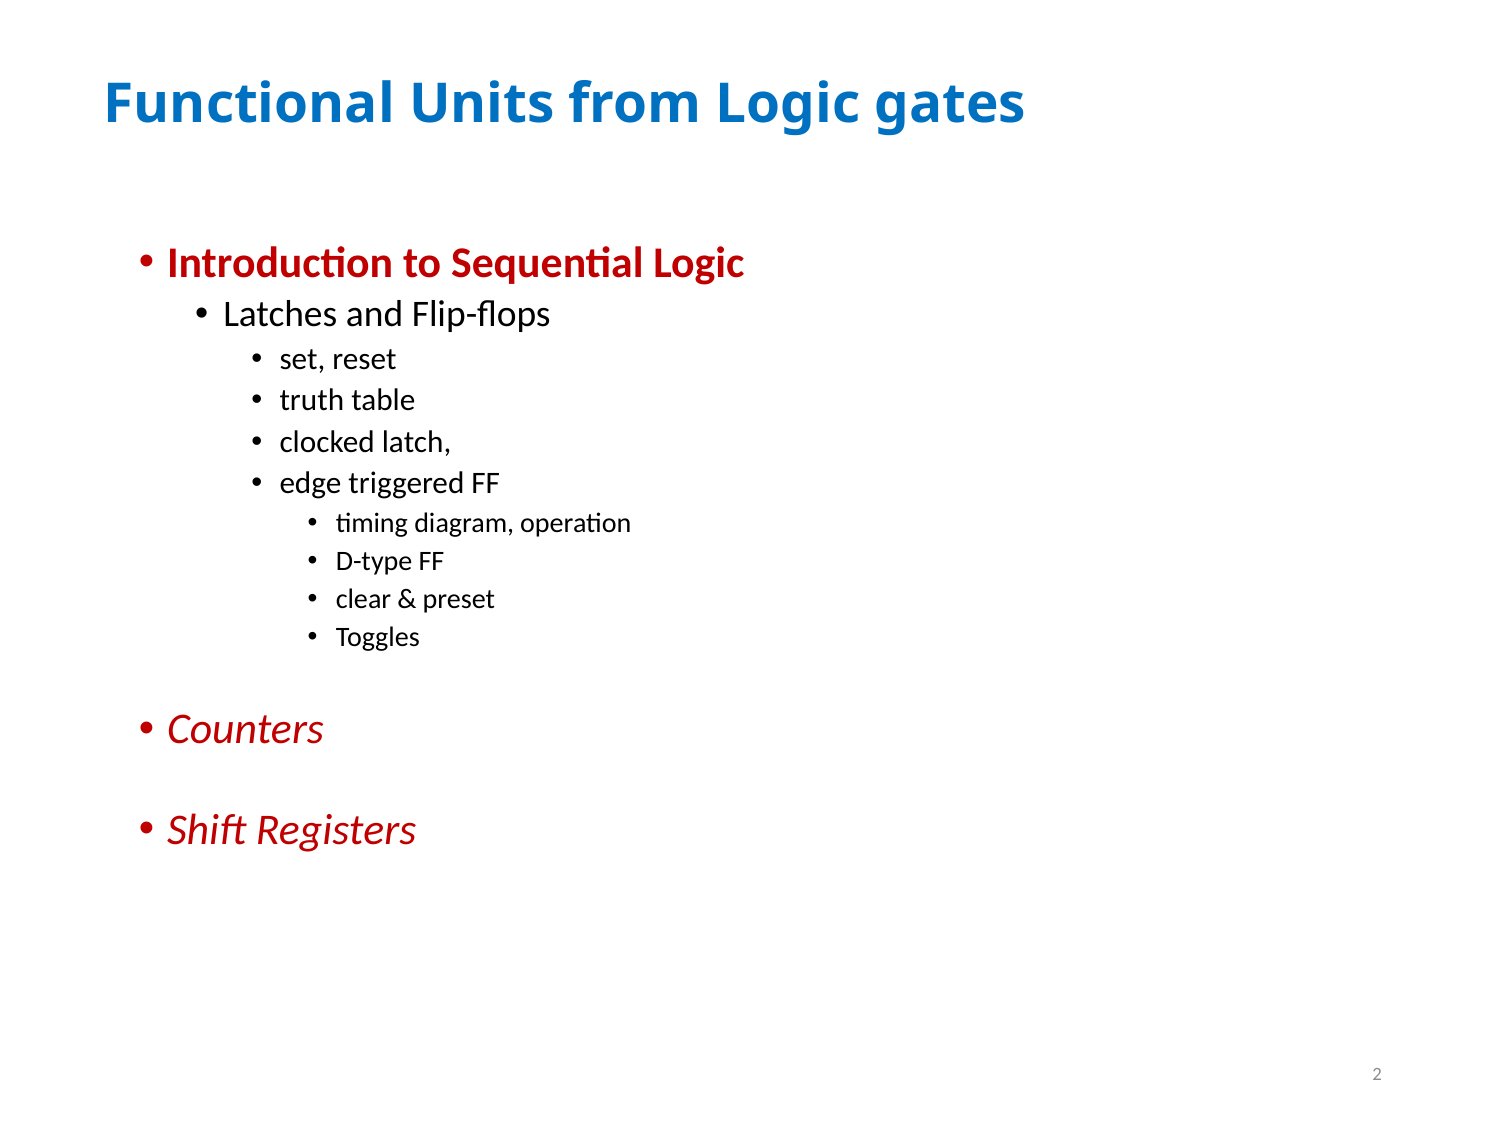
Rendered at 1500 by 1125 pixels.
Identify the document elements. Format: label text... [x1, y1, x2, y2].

slide_number 2 [1059, 1042, 1397, 1103]
list Introduction to Sequential Logic Latches and Flip-flops set, reset truth table clocked latch, edge triggered FF timing diagram, operation D-type FF clear & preset Toggles Counters Shift Registers [123, 231, 1034, 1000]
title Functional Units from Logic gates [88, 66, 1439, 209]
